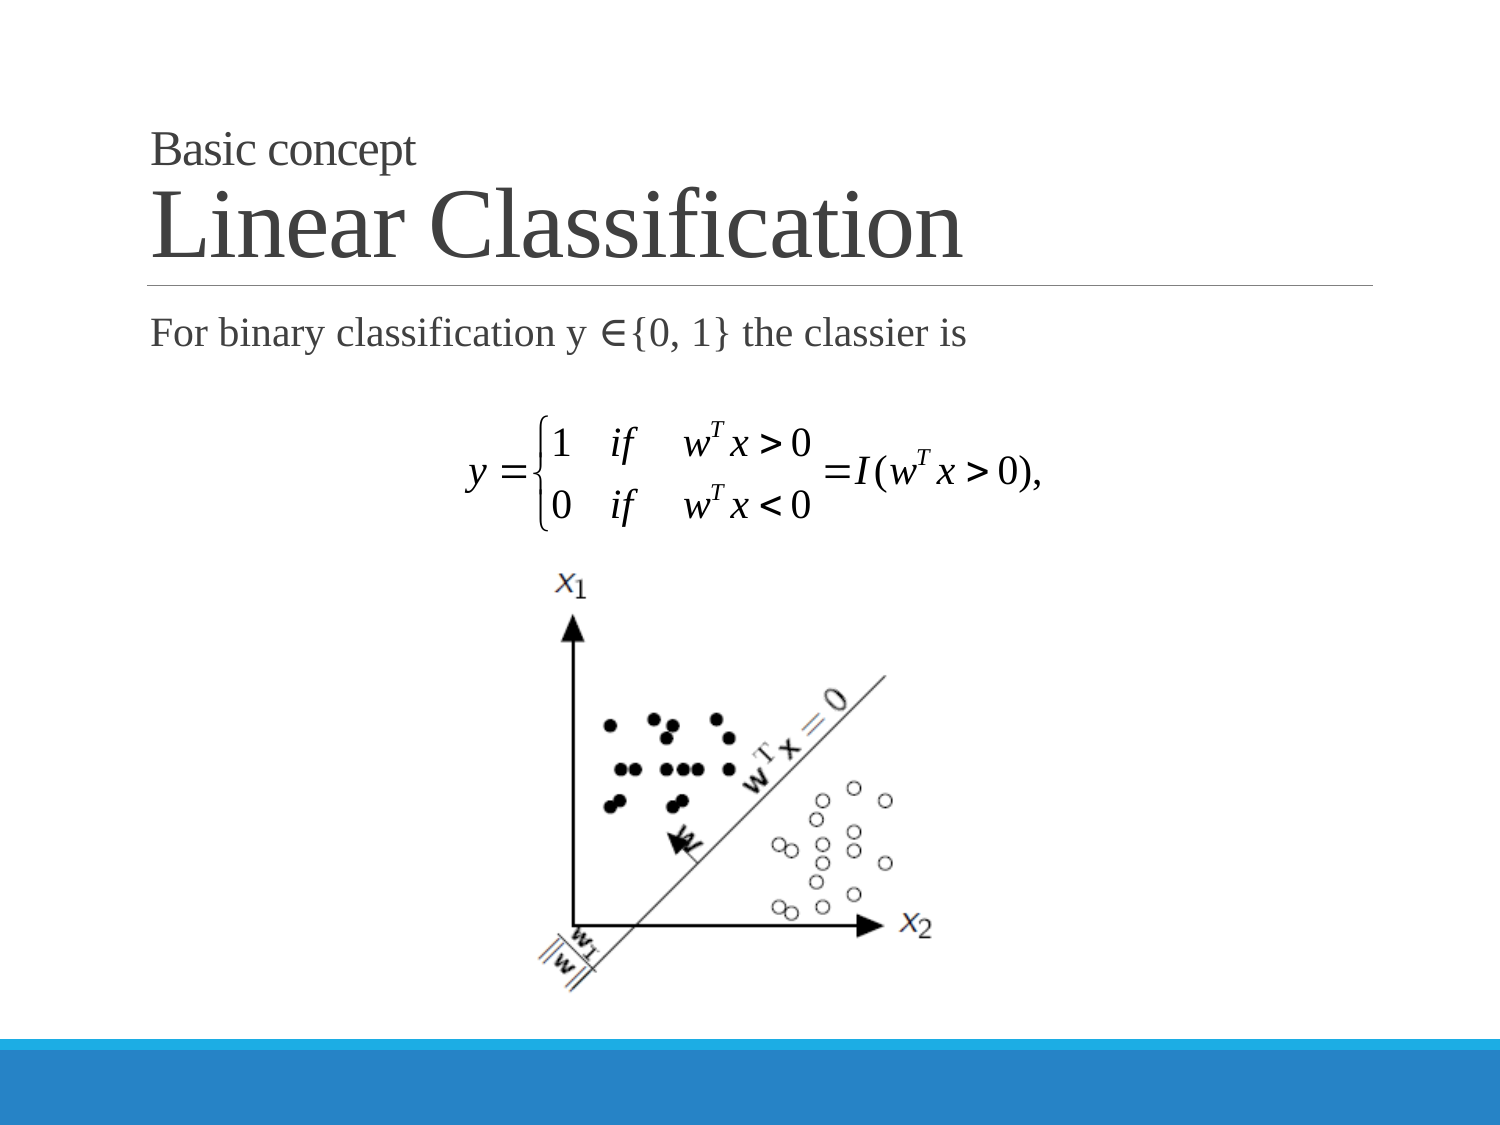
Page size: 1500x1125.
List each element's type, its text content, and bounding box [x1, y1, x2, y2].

list For binary classification y ∈{0, 1} the classier is [135, 302, 1373, 963]
title Basic concept Linear Classification [135, 47, 1373, 285]
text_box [460, 410, 1047, 537]
picture [450, 555, 1044, 1013]
